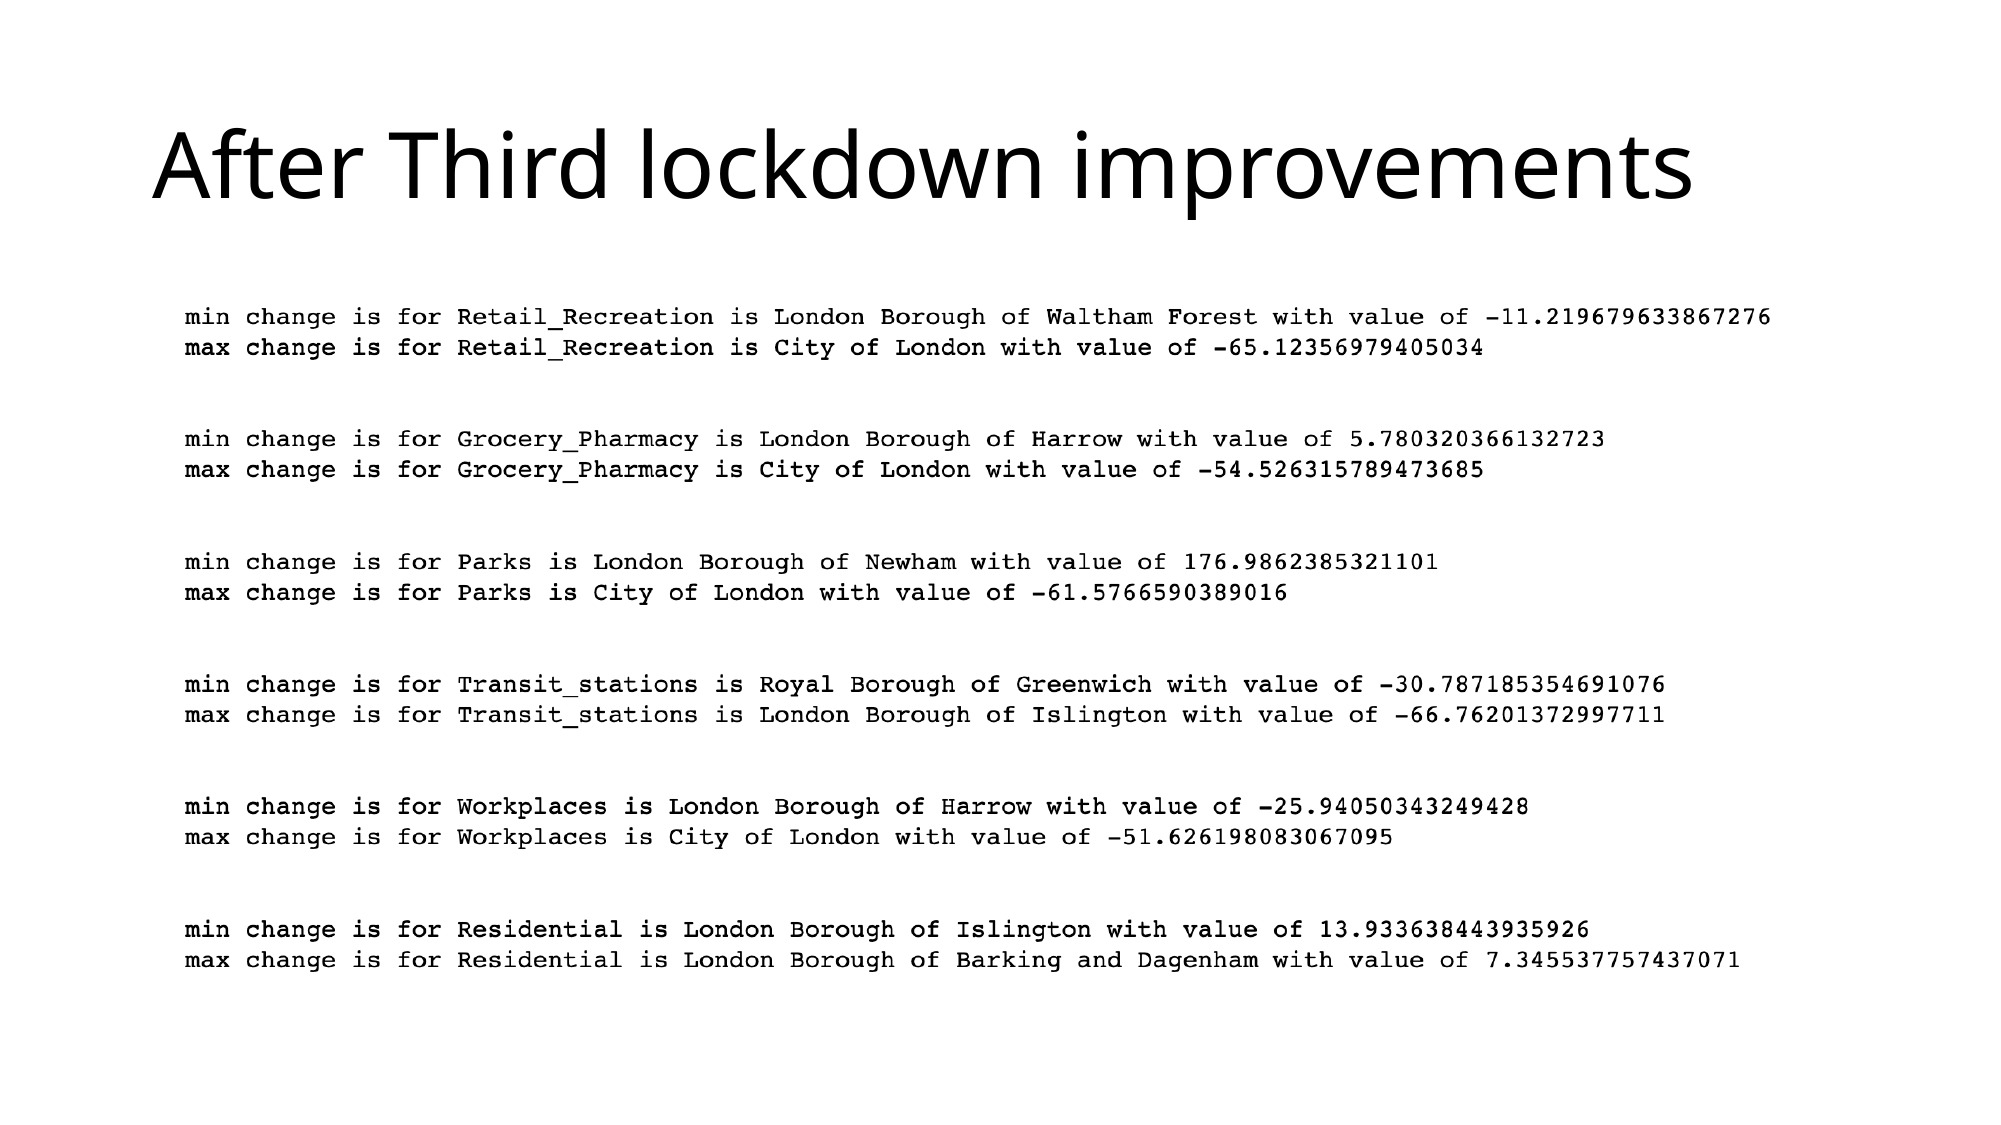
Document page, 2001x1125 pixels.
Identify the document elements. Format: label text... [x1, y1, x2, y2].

title After Third lockdown improvements [137, 59, 1863, 278]
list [144, 299, 1856, 1014]
